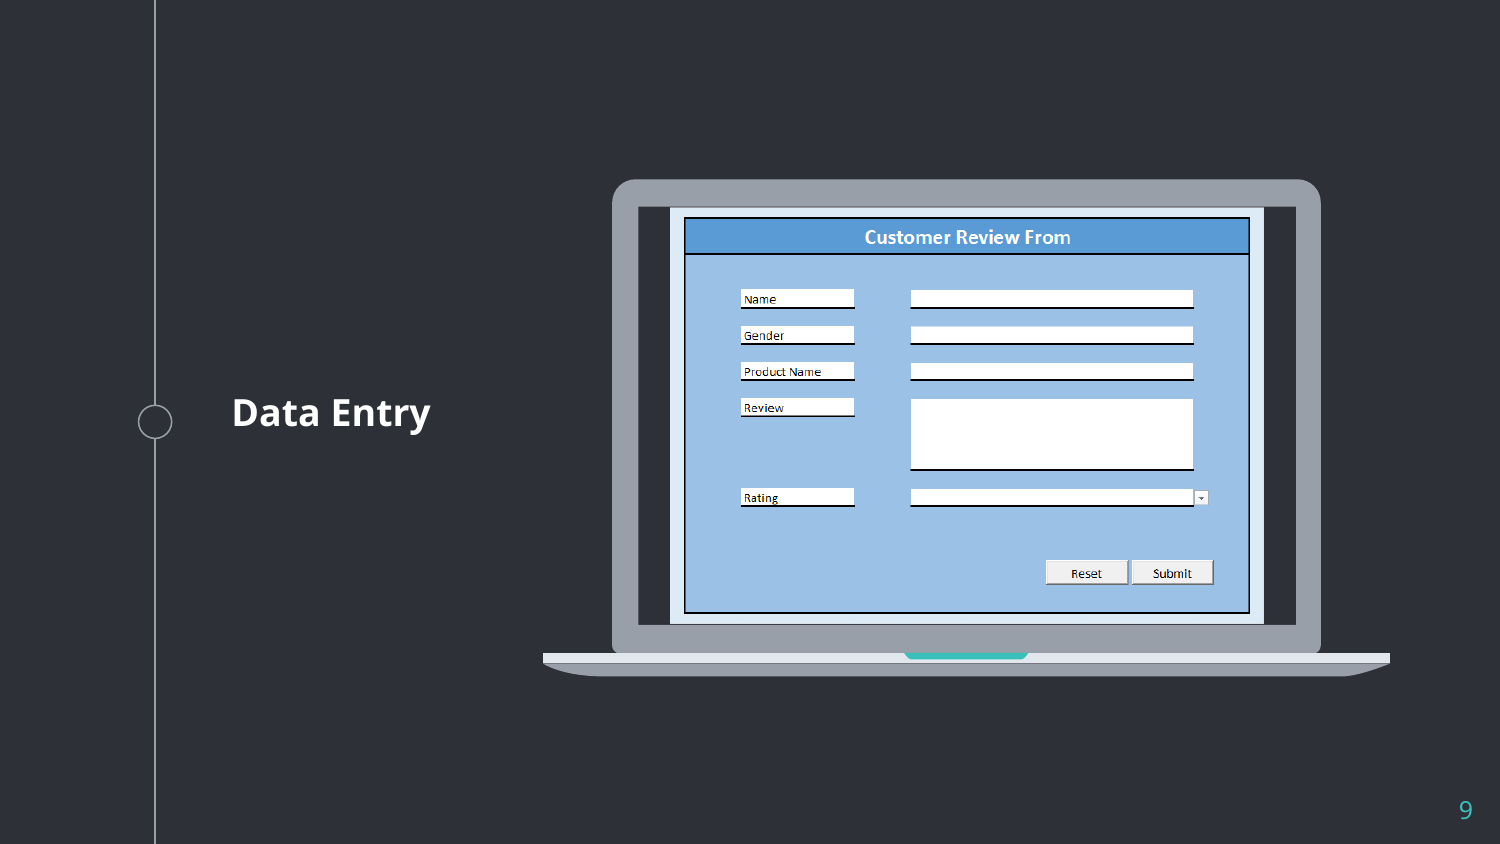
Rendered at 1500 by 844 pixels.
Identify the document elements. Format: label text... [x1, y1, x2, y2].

picture [669, 206, 1264, 625]
slide_number ‹#› [1398, 779, 1489, 832]
list Data Entry [216, 373, 598, 698]
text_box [542, 179, 1391, 677]
